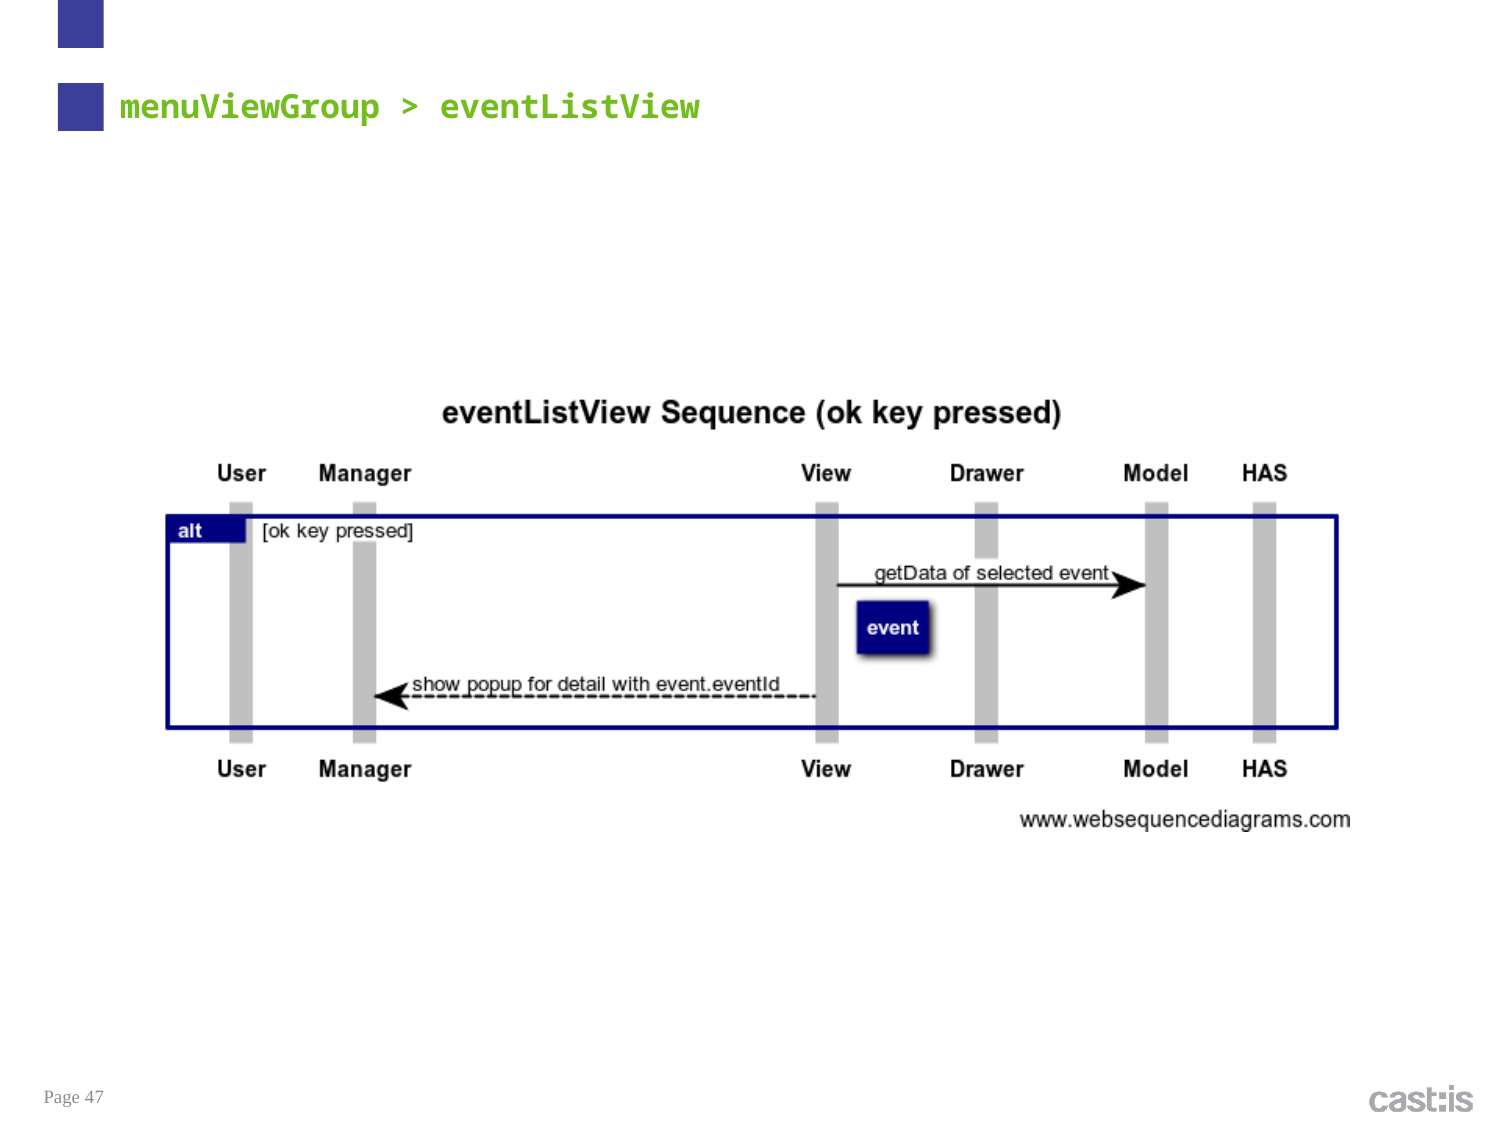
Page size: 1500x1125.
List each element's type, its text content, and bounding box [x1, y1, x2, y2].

slide_number Page 47 [28, 1076, 147, 1117]
picture [1369, 1085, 1473, 1112]
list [149, 375, 1351, 833]
title menuViewGroup > eventListView [105, 70, 1427, 140]
